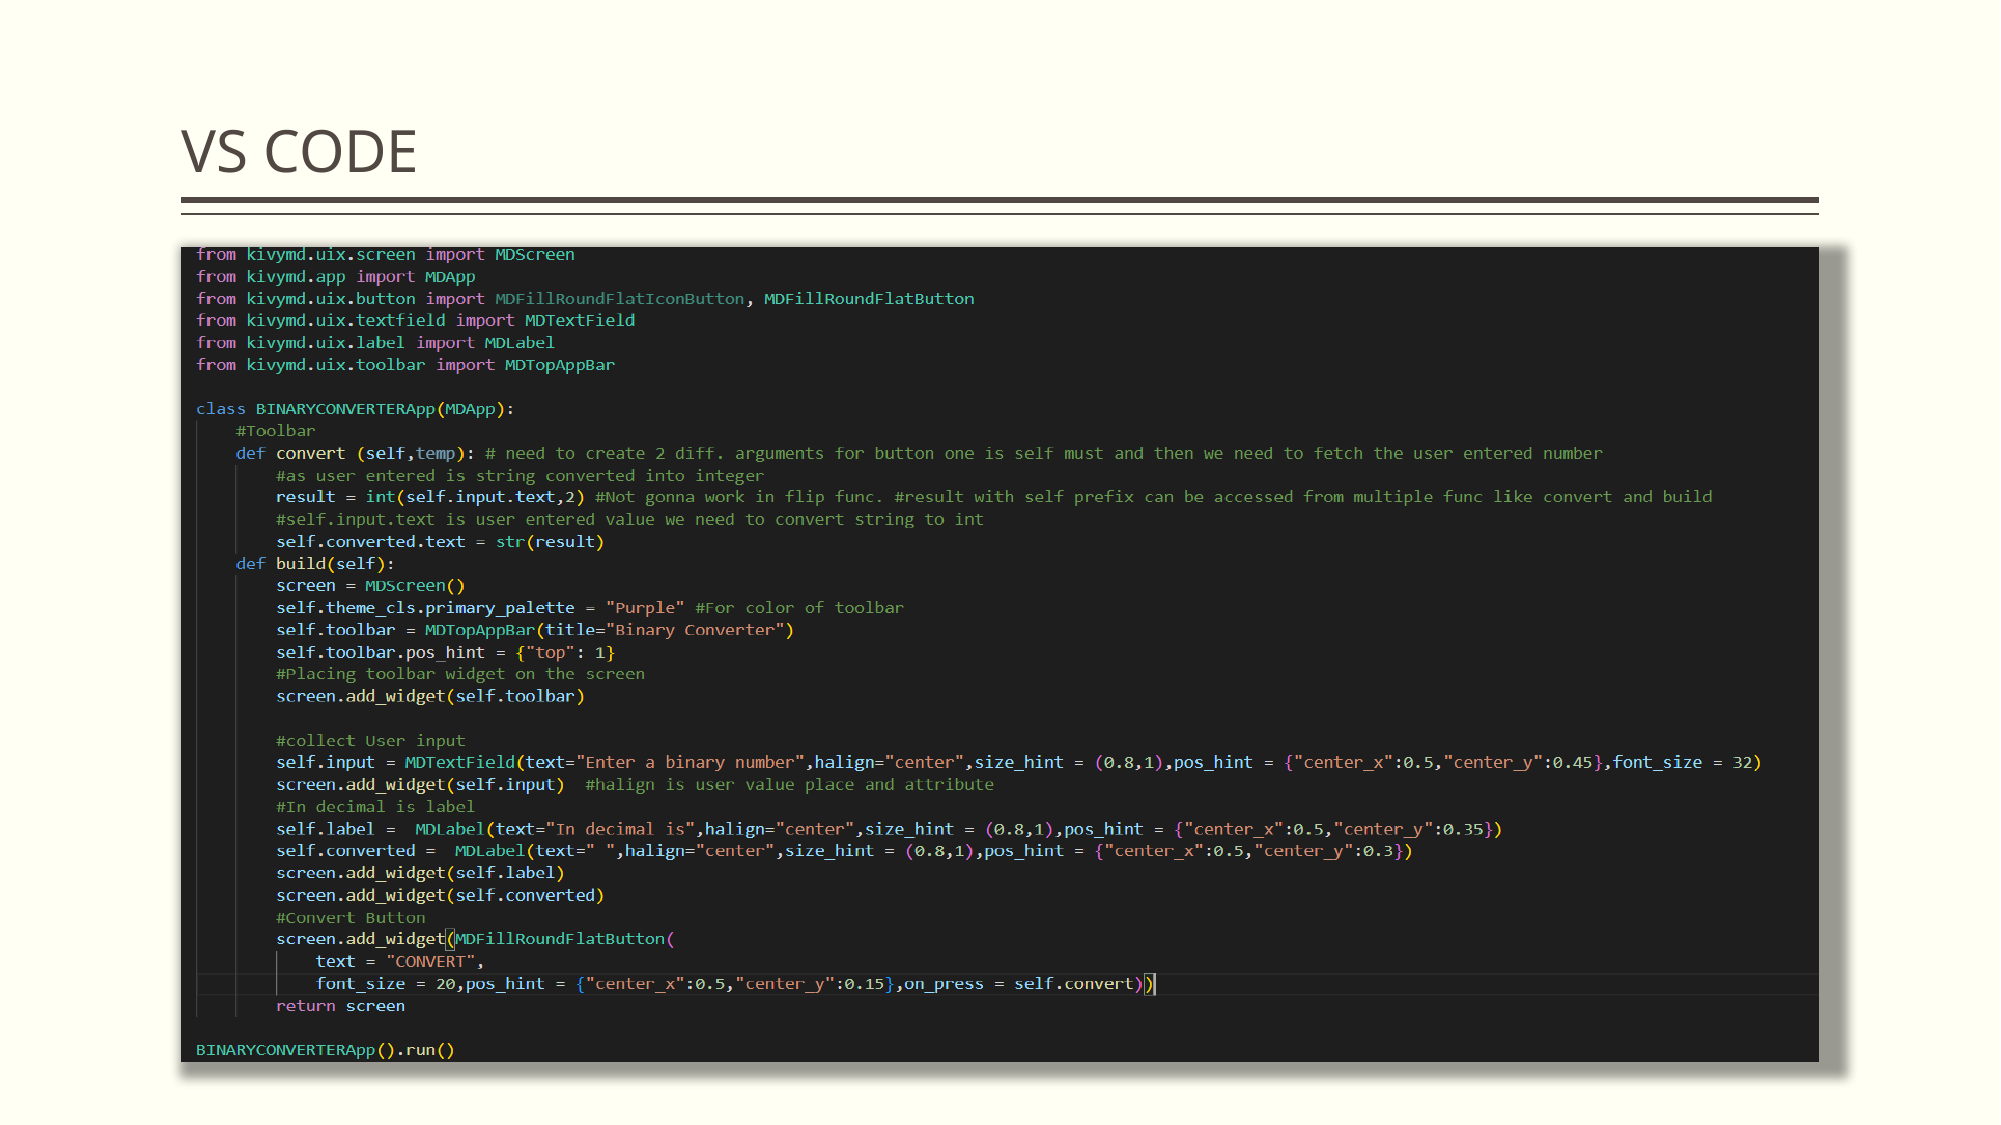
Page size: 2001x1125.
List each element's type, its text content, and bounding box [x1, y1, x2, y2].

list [181, 247, 1819, 1062]
title VS CODE [181, 12, 1819, 193]
